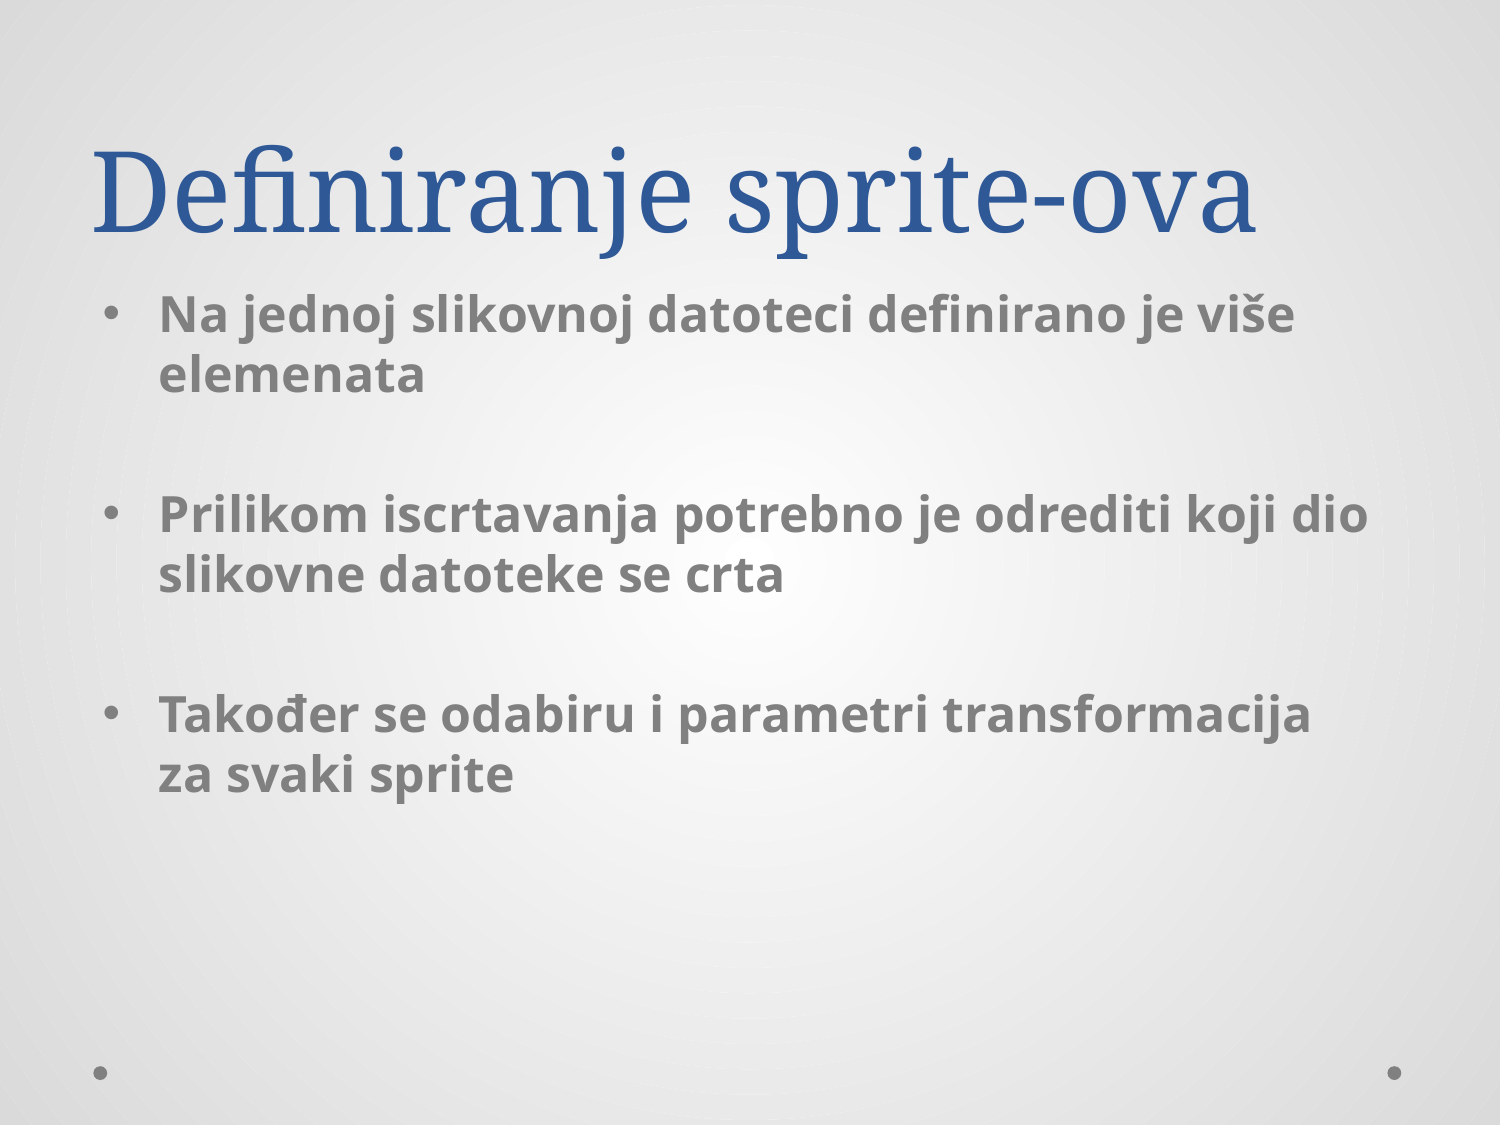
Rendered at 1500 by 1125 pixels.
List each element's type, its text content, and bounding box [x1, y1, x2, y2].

list Na jednoj slikovnoj datoteci definirano je više elemenata Prilikom iscrtavanja potrebno je odrediti koji dio slikovne datoteke se crta Također se odabiru i parametri transformacija za svaki sprite [87, 275, 1388, 988]
title Definiranje sprite-ova [75, 0, 1425, 263]
